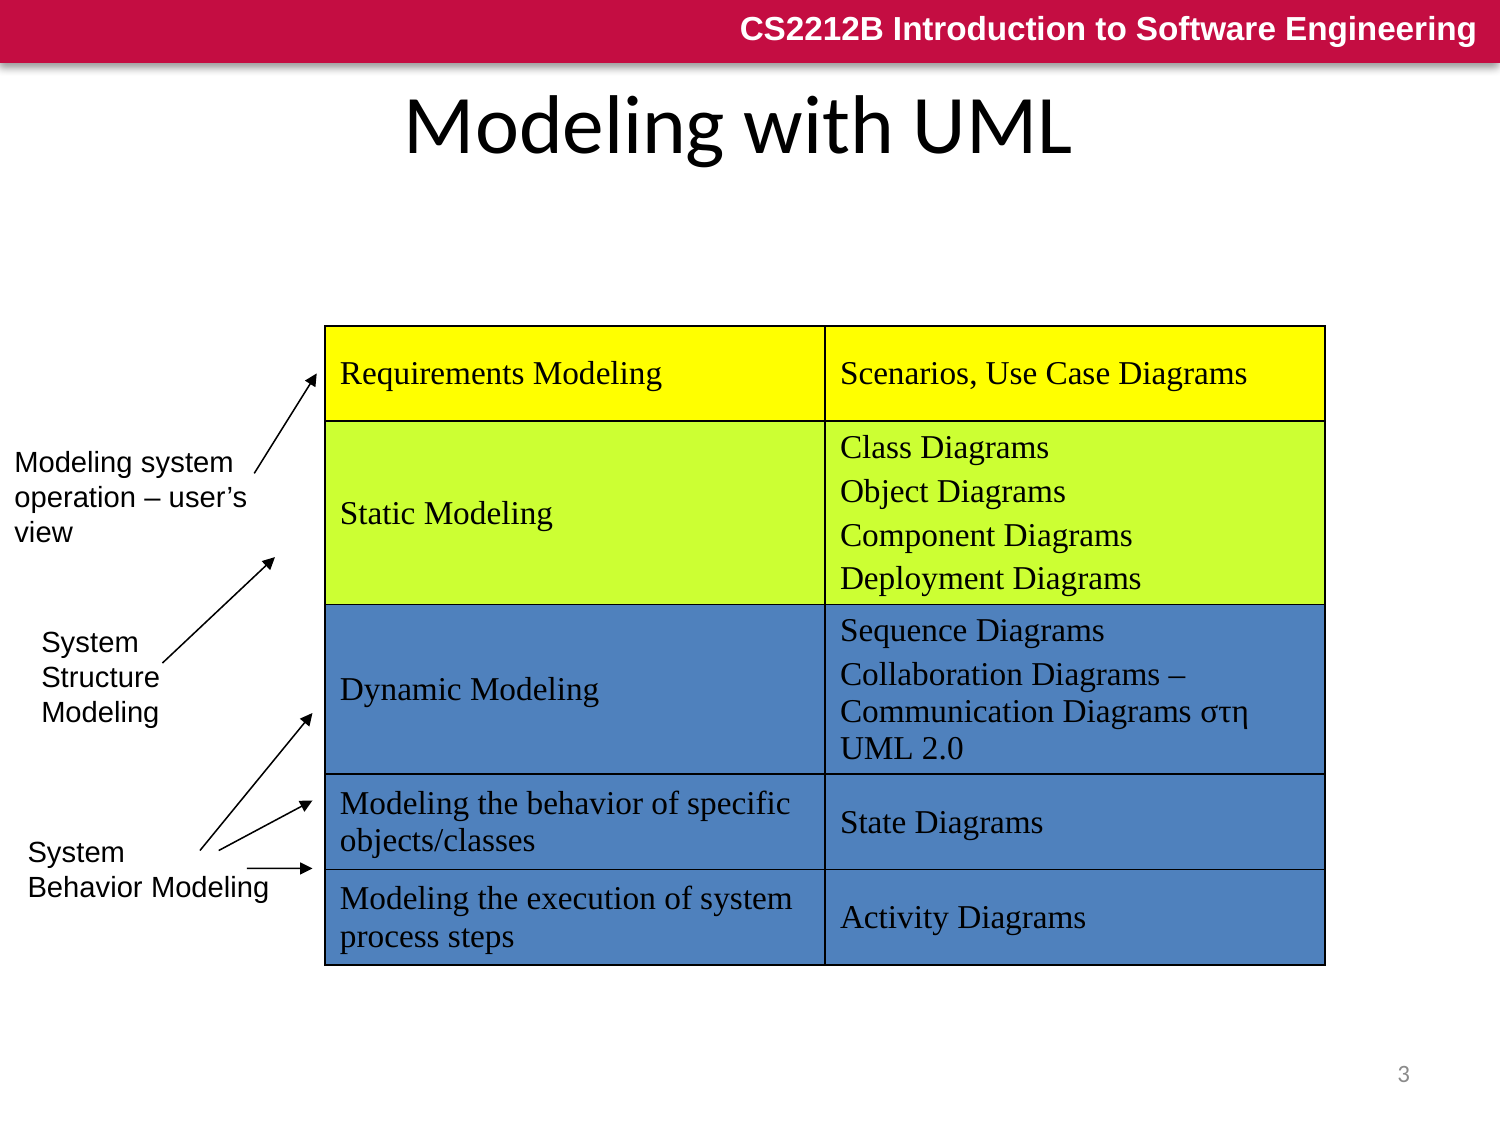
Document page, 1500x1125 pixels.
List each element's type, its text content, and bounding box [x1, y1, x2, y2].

table_cell Static Modeling [326, 422, 824, 604]
table_cell Dynamic Modeling [326, 605, 824, 773]
title Modeling with UML [100, 62, 1376, 250]
table_cell Sequence Diagrams Collaboration Diagrams – Communication Diagrams στη UML 2.0 [826, 605, 1324, 773]
table_cell Modeling the execution of system process steps [326, 870, 824, 964]
text_box System Structure Modeling [26, 615, 176, 736]
table_cell State Diagrams [826, 775, 1324, 869]
table_cell Class Diagrams Object Diagrams Component Diagrams Deployment Diagrams [826, 422, 1324, 604]
text_box [199, 713, 313, 851]
text_box [162, 557, 275, 664]
table_cell Modeling the behavior of specific objects/classes [326, 775, 824, 869]
slide_number 3 [1074, 1042, 1425, 1103]
table_cell Activity Diagrams [826, 870, 1324, 964]
text_box [218, 800, 313, 851]
table_header Scenarios, Use Case Diagrams [826, 327, 1324, 420]
text_box Modeling system operation – user’s view [0, 435, 263, 556]
table_header Requirements Modeling [326, 327, 824, 420]
text_box [254, 373, 317, 474]
text_box System Behavior Modeling [12, 825, 285, 911]
text_box [246, 862, 313, 875]
picture [0, 0, 1500, 63]
